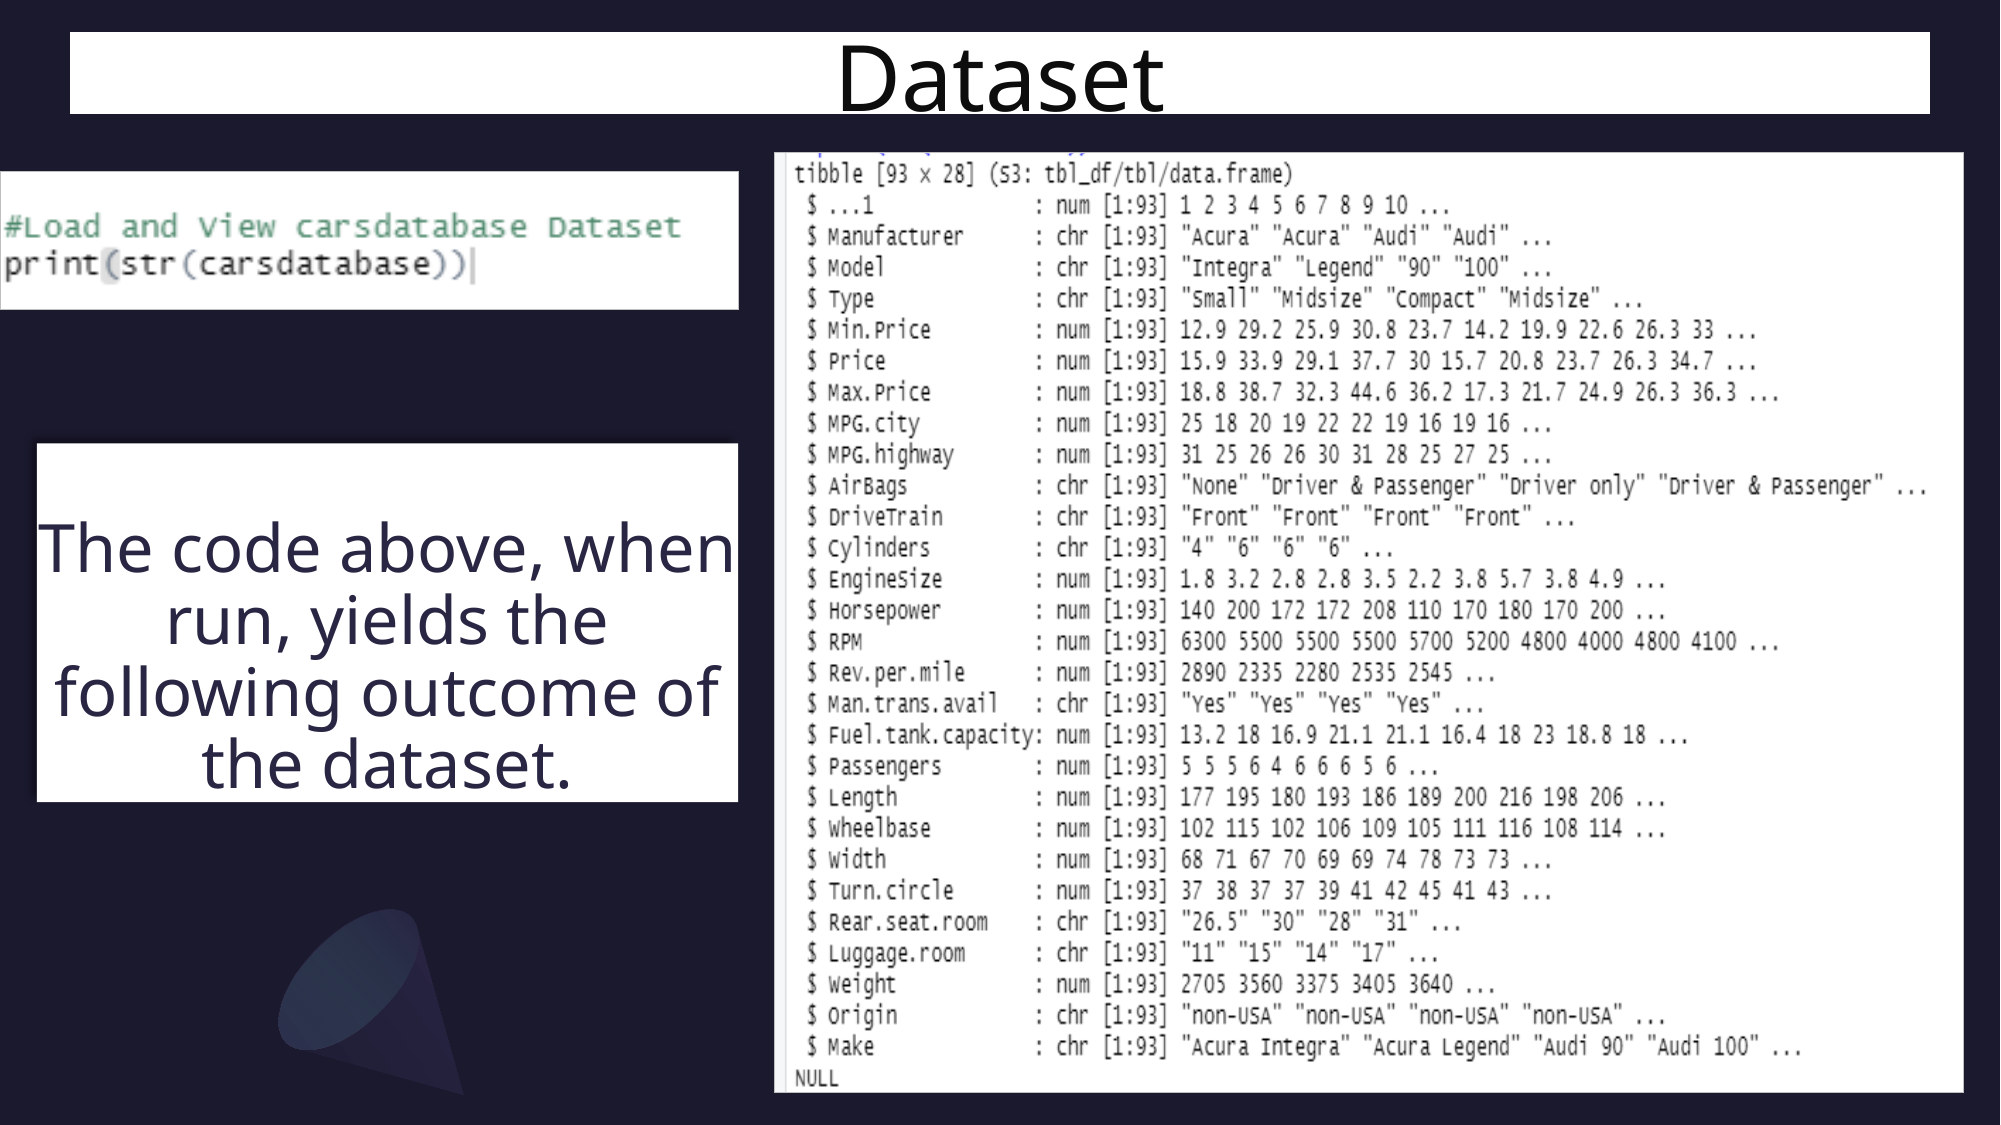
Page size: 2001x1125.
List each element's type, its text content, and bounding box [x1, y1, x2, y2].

text_box Dataset [70, 32, 1930, 114]
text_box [259, 917, 479, 1125]
picture [0, 171, 739, 310]
title The code above, when run, yields the following outcome of the dataset. [36, 443, 739, 803]
picture [774, 152, 1964, 1093]
